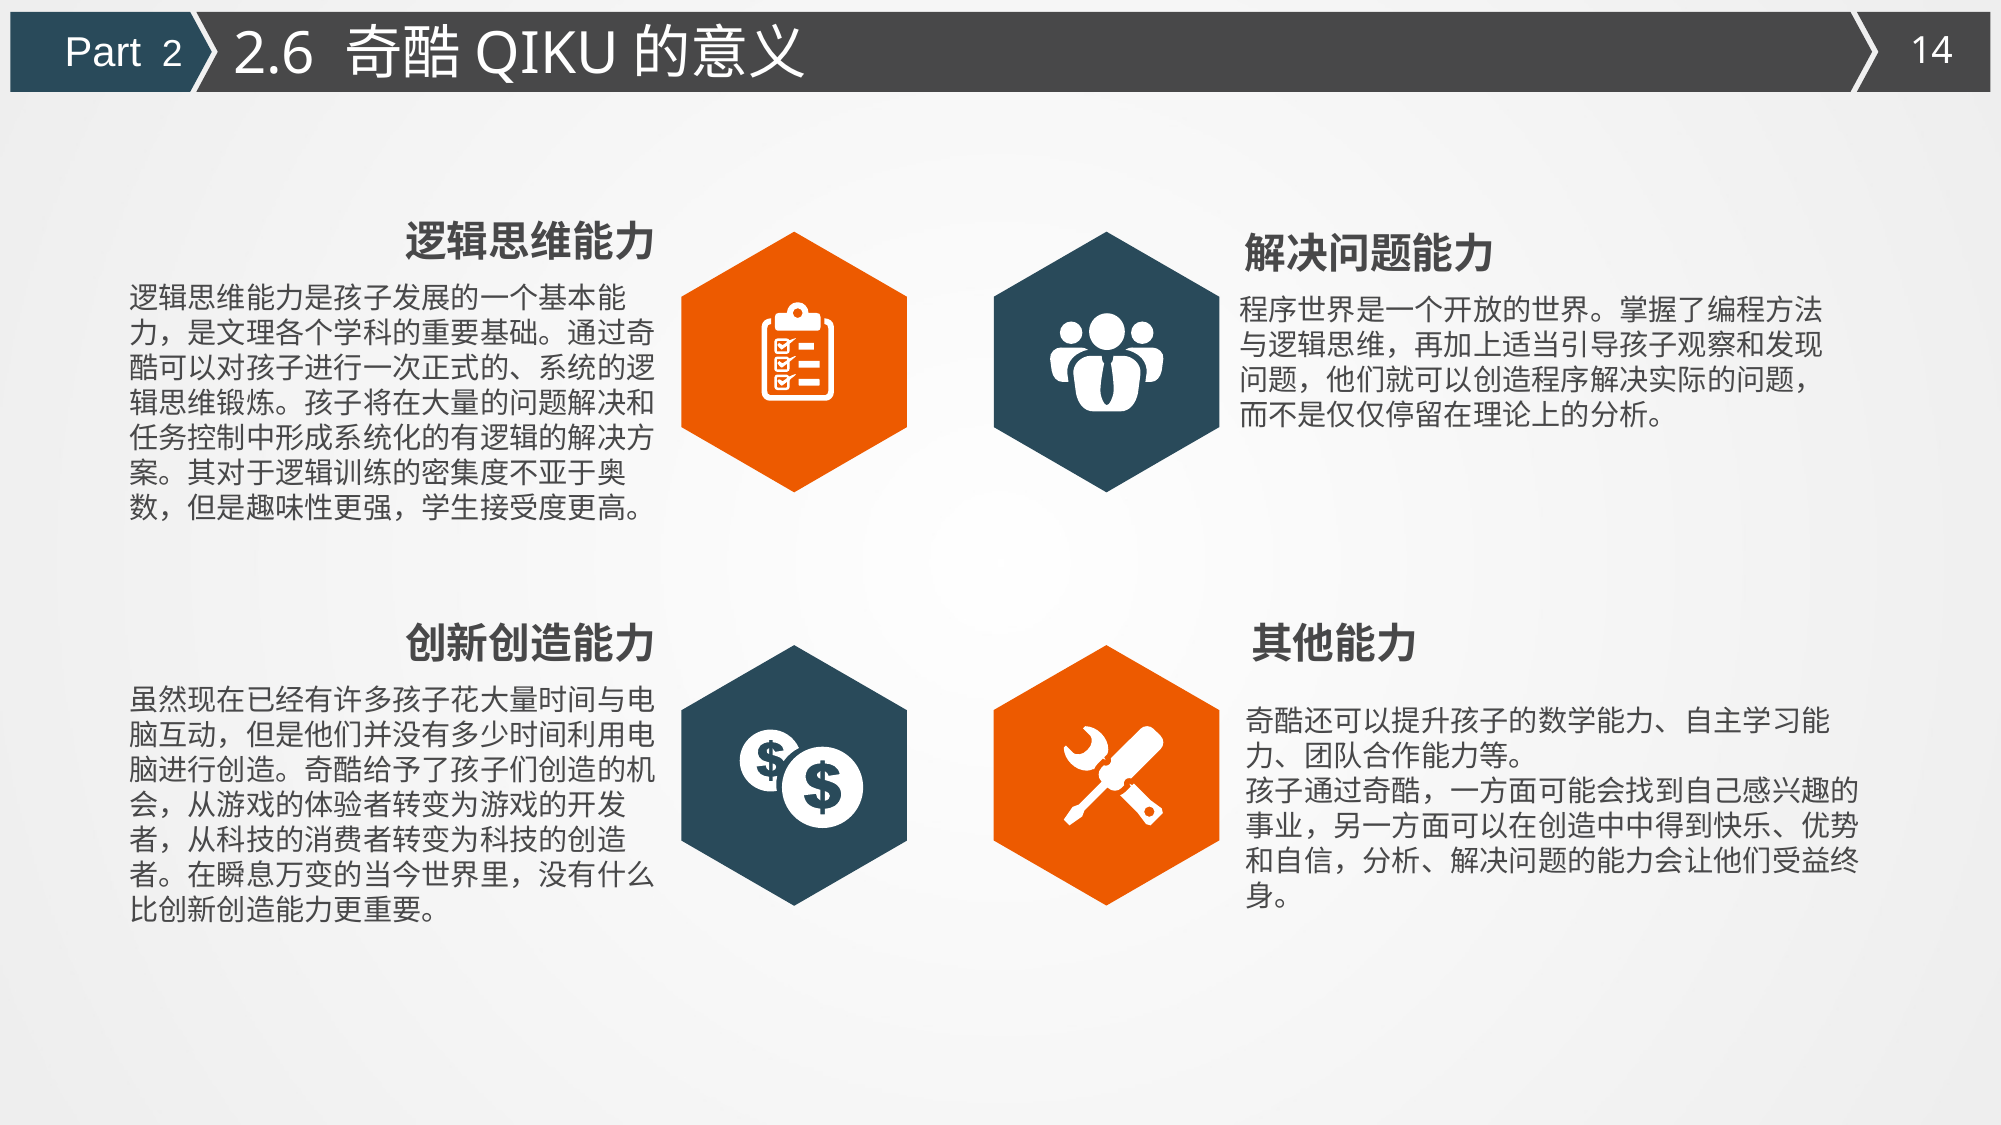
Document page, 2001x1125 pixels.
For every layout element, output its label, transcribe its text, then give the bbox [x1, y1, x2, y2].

text_box [739, 729, 799, 792]
text_box [1073, 355, 1141, 412]
text_box [993, 645, 1220, 906]
text_box [1059, 321, 1083, 344]
text_box [761, 318, 834, 401]
text_box [1131, 321, 1154, 344]
text_box Part 2 [22, 17, 198, 83]
text_box [681, 645, 907, 906]
text_box 逻辑思维能力是孩子发展的一个基本能力，是文理各个学科的重要基础。通过奇酷可以对孩子进行一次正式的、系统的逻辑思维锻炼。孩子将在大量的问题解决和任务控制中形成系统化的有逻辑的解决方案。其对于逻辑训练的密集度不亚于奥数，但是趣味性更强，学生接受度更高。 [114, 271, 674, 532]
text_box [993, 231, 1220, 493]
text_box [781, 746, 864, 829]
text_box 奇酷还可以提升孩子的数学能力、自主学习能力、团队合作能力等。 孩子通过奇酷，一方面可能会找到自己感兴趣的事业，另一方面可以在创造中中得到快乐、优势和自信，分析、解决问题的能力会让他们受益终身。 [1230, 695, 1882, 920]
text_box [1089, 313, 1125, 351]
text_box [1063, 726, 1164, 826]
picture [0, 0, 2001, 1125]
text_box 2.6 奇酷QIKU的意义 [218, 7, 1046, 93]
text_box [1050, 347, 1089, 382]
text_box 程序世界是一个开放的世界。掌握了编程方法与逻辑思维，再加上适当引导孩子观察和发现问题，他们就可以创造程序解决实际的问题，而不是仅仅停留在理论上的分析。 [1224, 283, 1839, 439]
text_box [1125, 347, 1164, 382]
text_box 虽然现在已经有许多孩子花大量时间与电脑互动，但是他们并没有多少时间利用电脑进行创造。奇酷给予了孩子们创造的机会，从游戏的体验者转变为游戏的开发者，从科技的消费者转变为科技的创造者。在瞬息万变的当今世界里，没有什么比创新创造能力更重要。 [114, 674, 674, 934]
text_box 解决问题能力 [1230, 219, 1558, 283]
text_box [774, 302, 821, 331]
text_box [681, 231, 907, 493]
text_box 其他能力 [1236, 609, 1565, 675]
text_box 逻辑思维能力 [342, 207, 671, 271]
text_box 创新创造能力 [342, 609, 671, 674]
